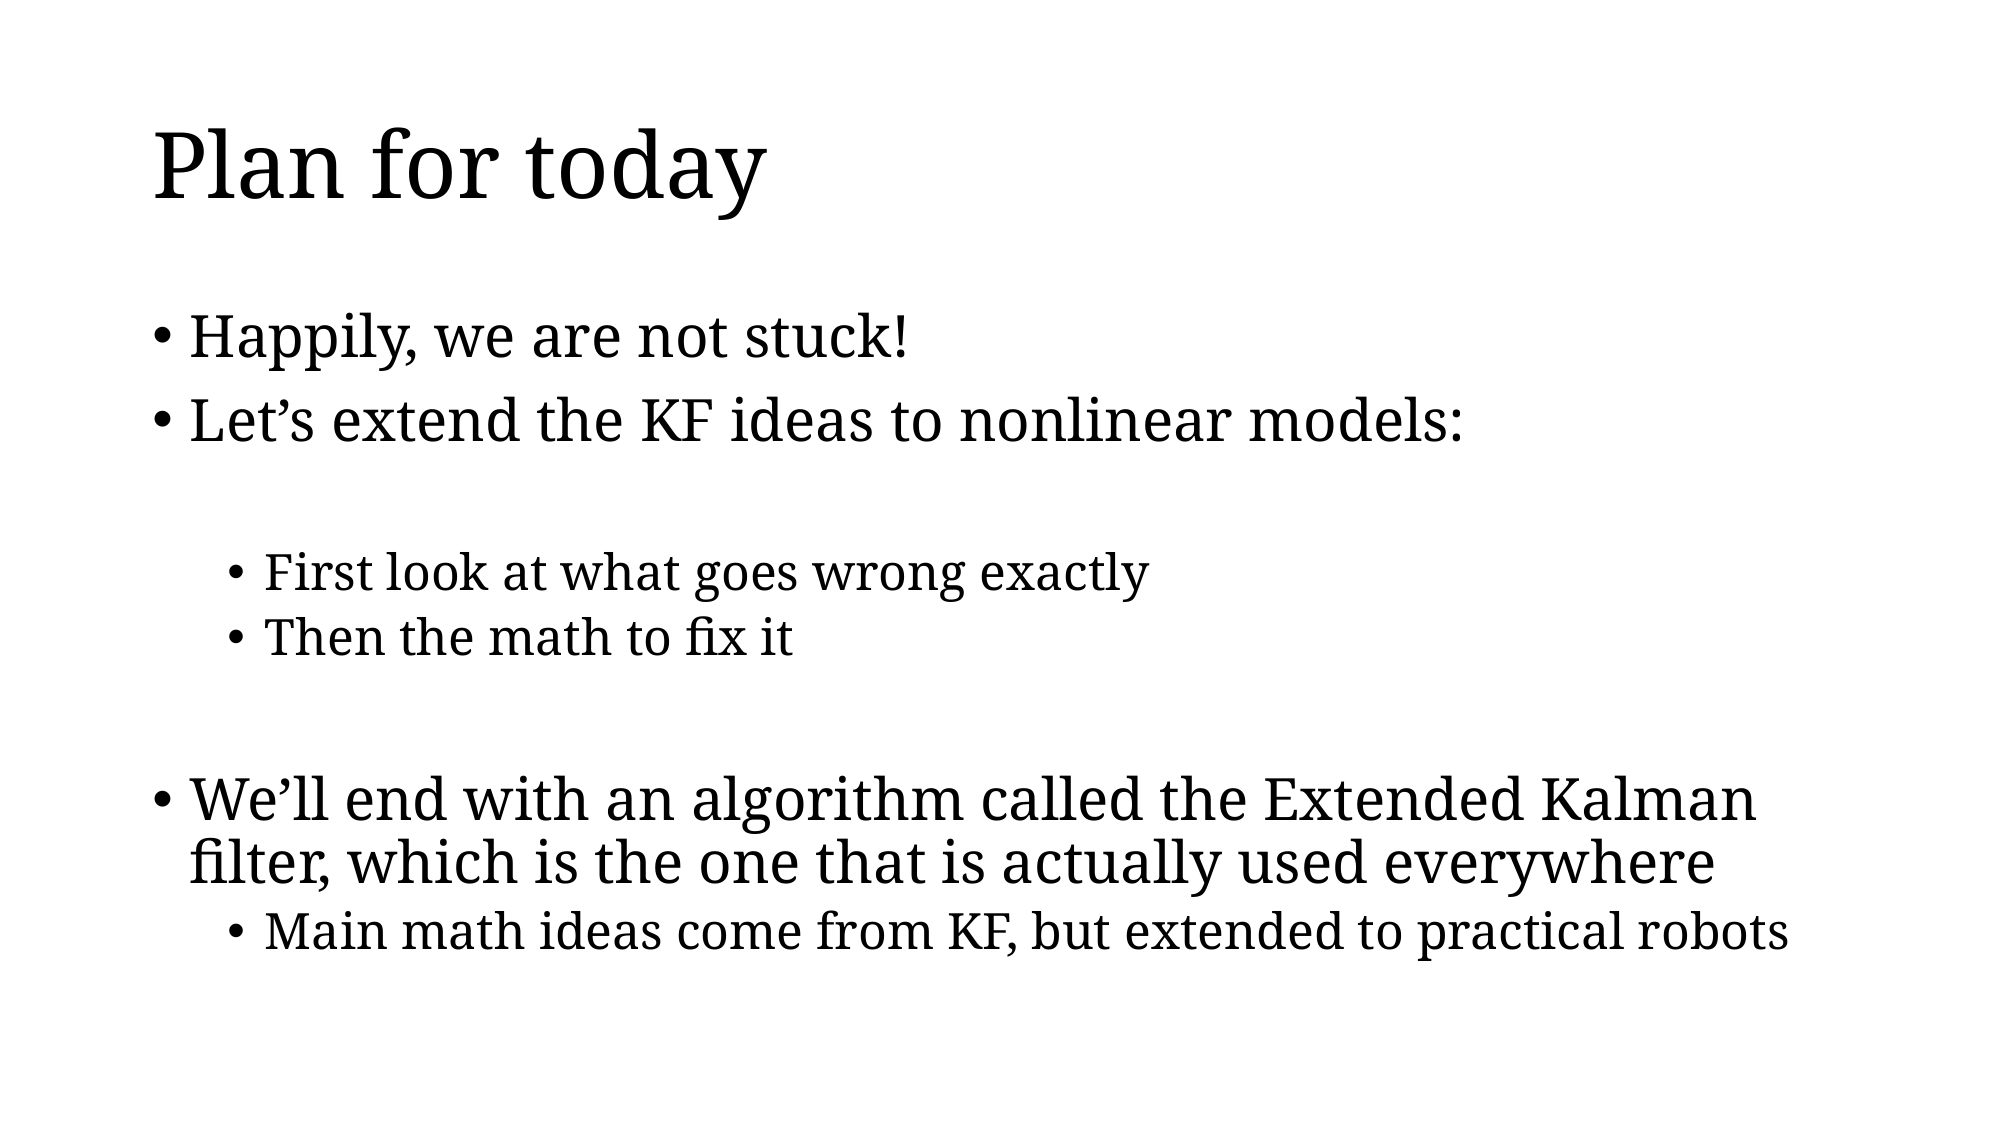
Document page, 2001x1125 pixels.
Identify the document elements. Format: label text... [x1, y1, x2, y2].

title Plan for today [137, 59, 1863, 278]
list Happily, we are not stuck! Let’s extend the KF ideas to nonlinear models: First look at what goes wrong exactly Then the math to fix it We’ll end with an algorithm called the Extended Kalman filter, which is the one that is actually used everywhere Main math ideas come from KF, but extended to practical robots [137, 299, 1863, 1014]
